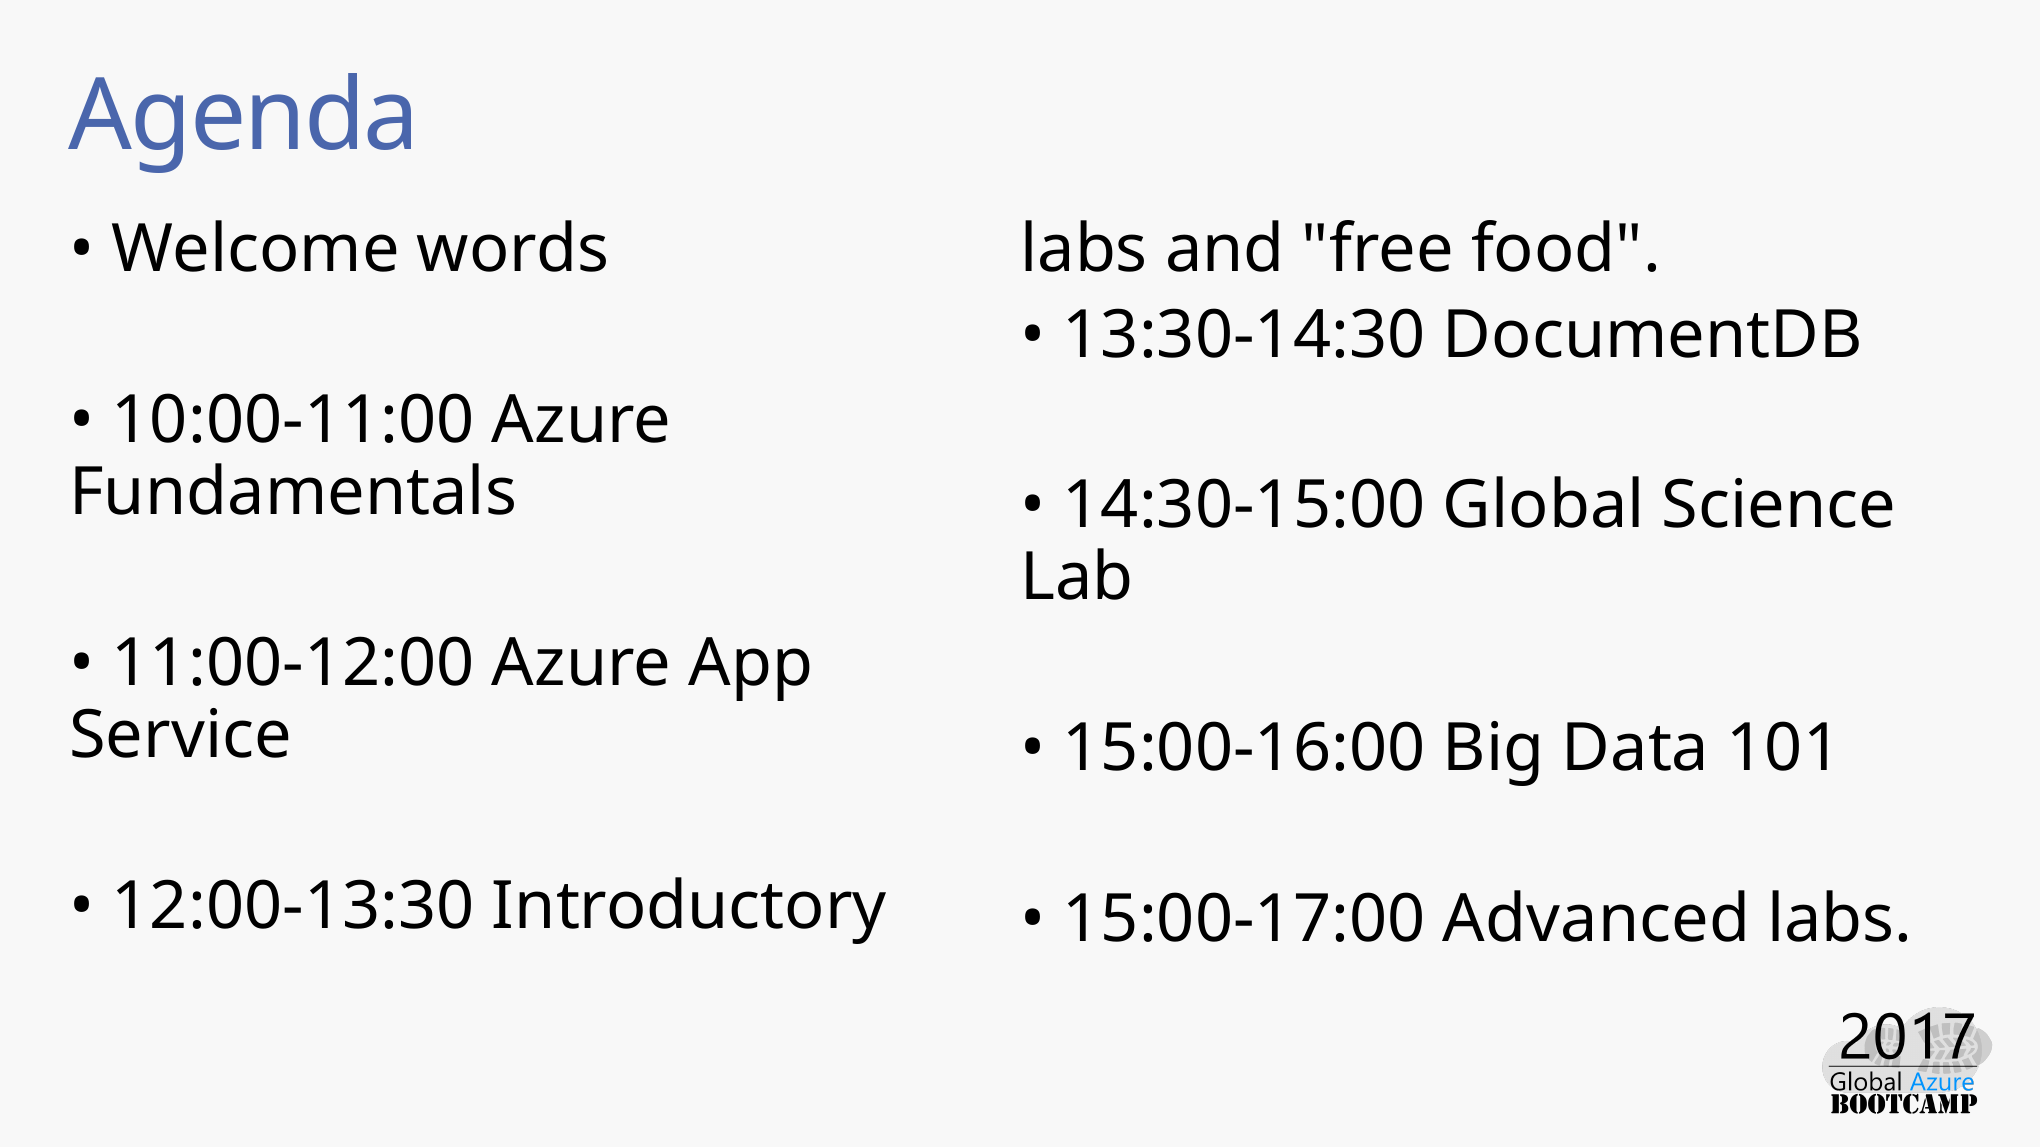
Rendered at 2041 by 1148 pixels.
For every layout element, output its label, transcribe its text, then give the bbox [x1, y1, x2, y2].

picture [1817, 998, 1996, 1119]
list • Welcome words • 10:00-11:00 Azure Fundamentals • 11:00-12:00 Azure App Service • 12:00-13:30 Introductory labs and "free food". • 13:30-14:30 DocumentDB • 14:30-15:00 Global Science Lab • 15:00-16:00 Big Data 101 • 15:00-17:00 Advanced labs. [45, 198, 1996, 989]
title Agenda [45, 48, 1996, 198]
